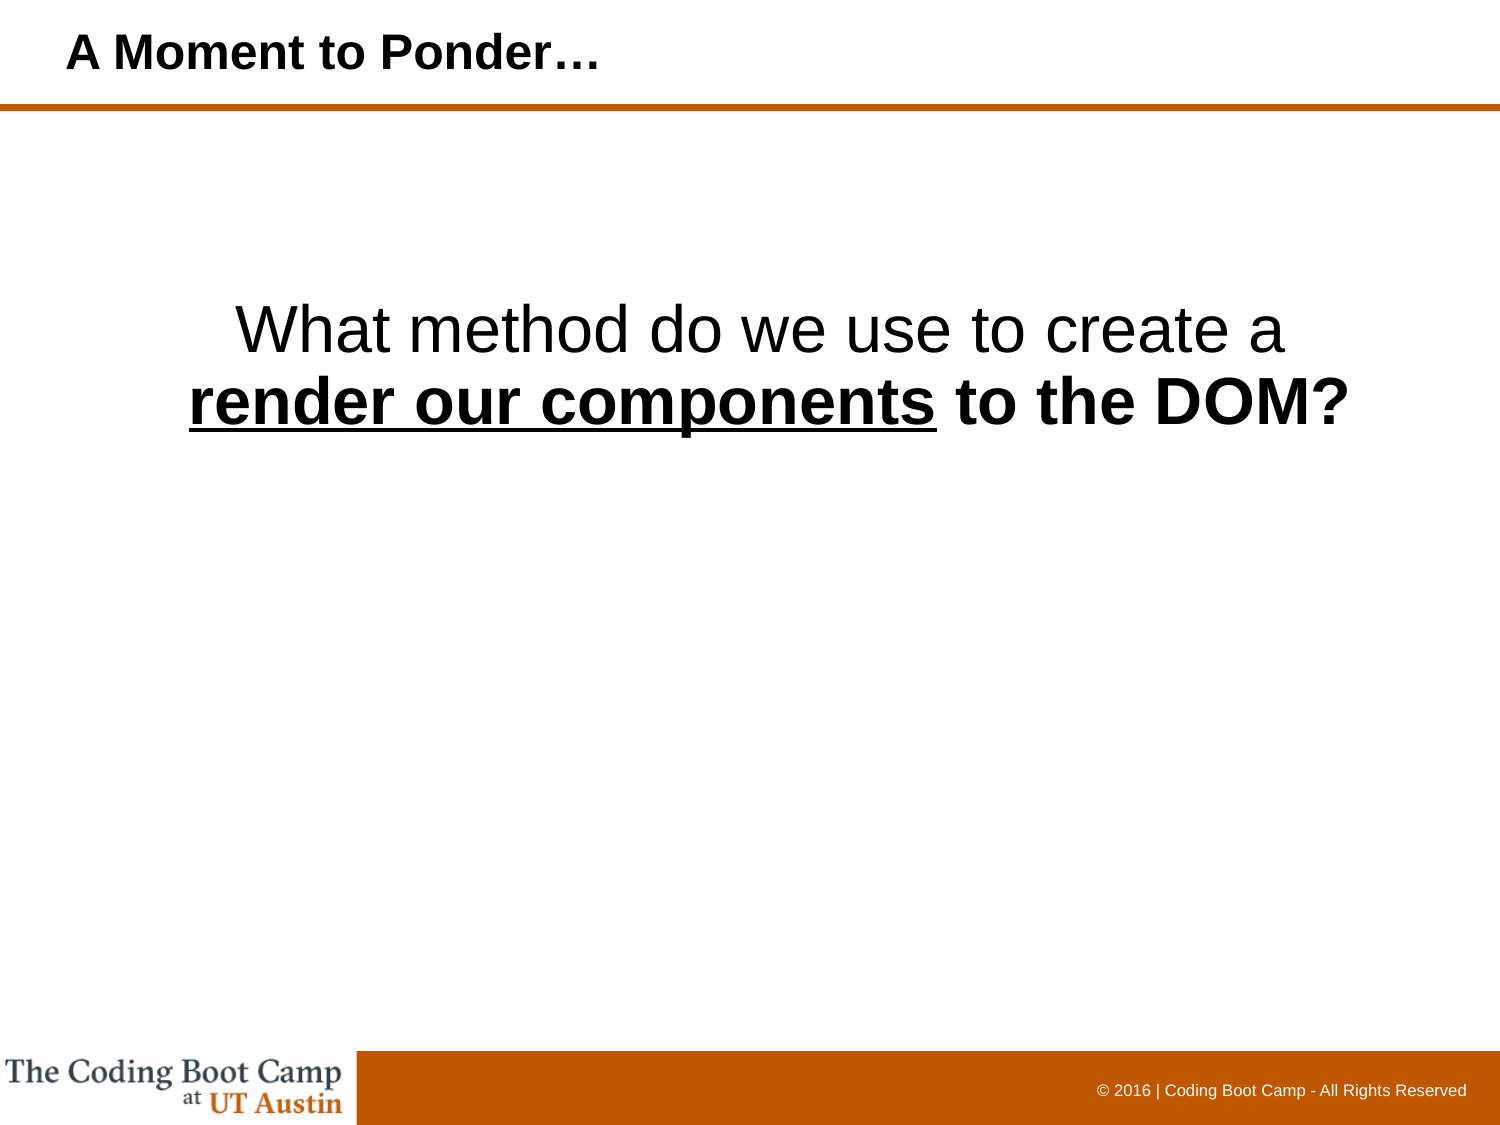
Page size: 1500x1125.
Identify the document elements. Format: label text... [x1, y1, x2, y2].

picture [0, 1050, 357, 1125]
text_box What method do we use to create a render our components to the DOM? [47, 287, 1456, 525]
title A Moment to Ponder… [50, 0, 948, 108]
